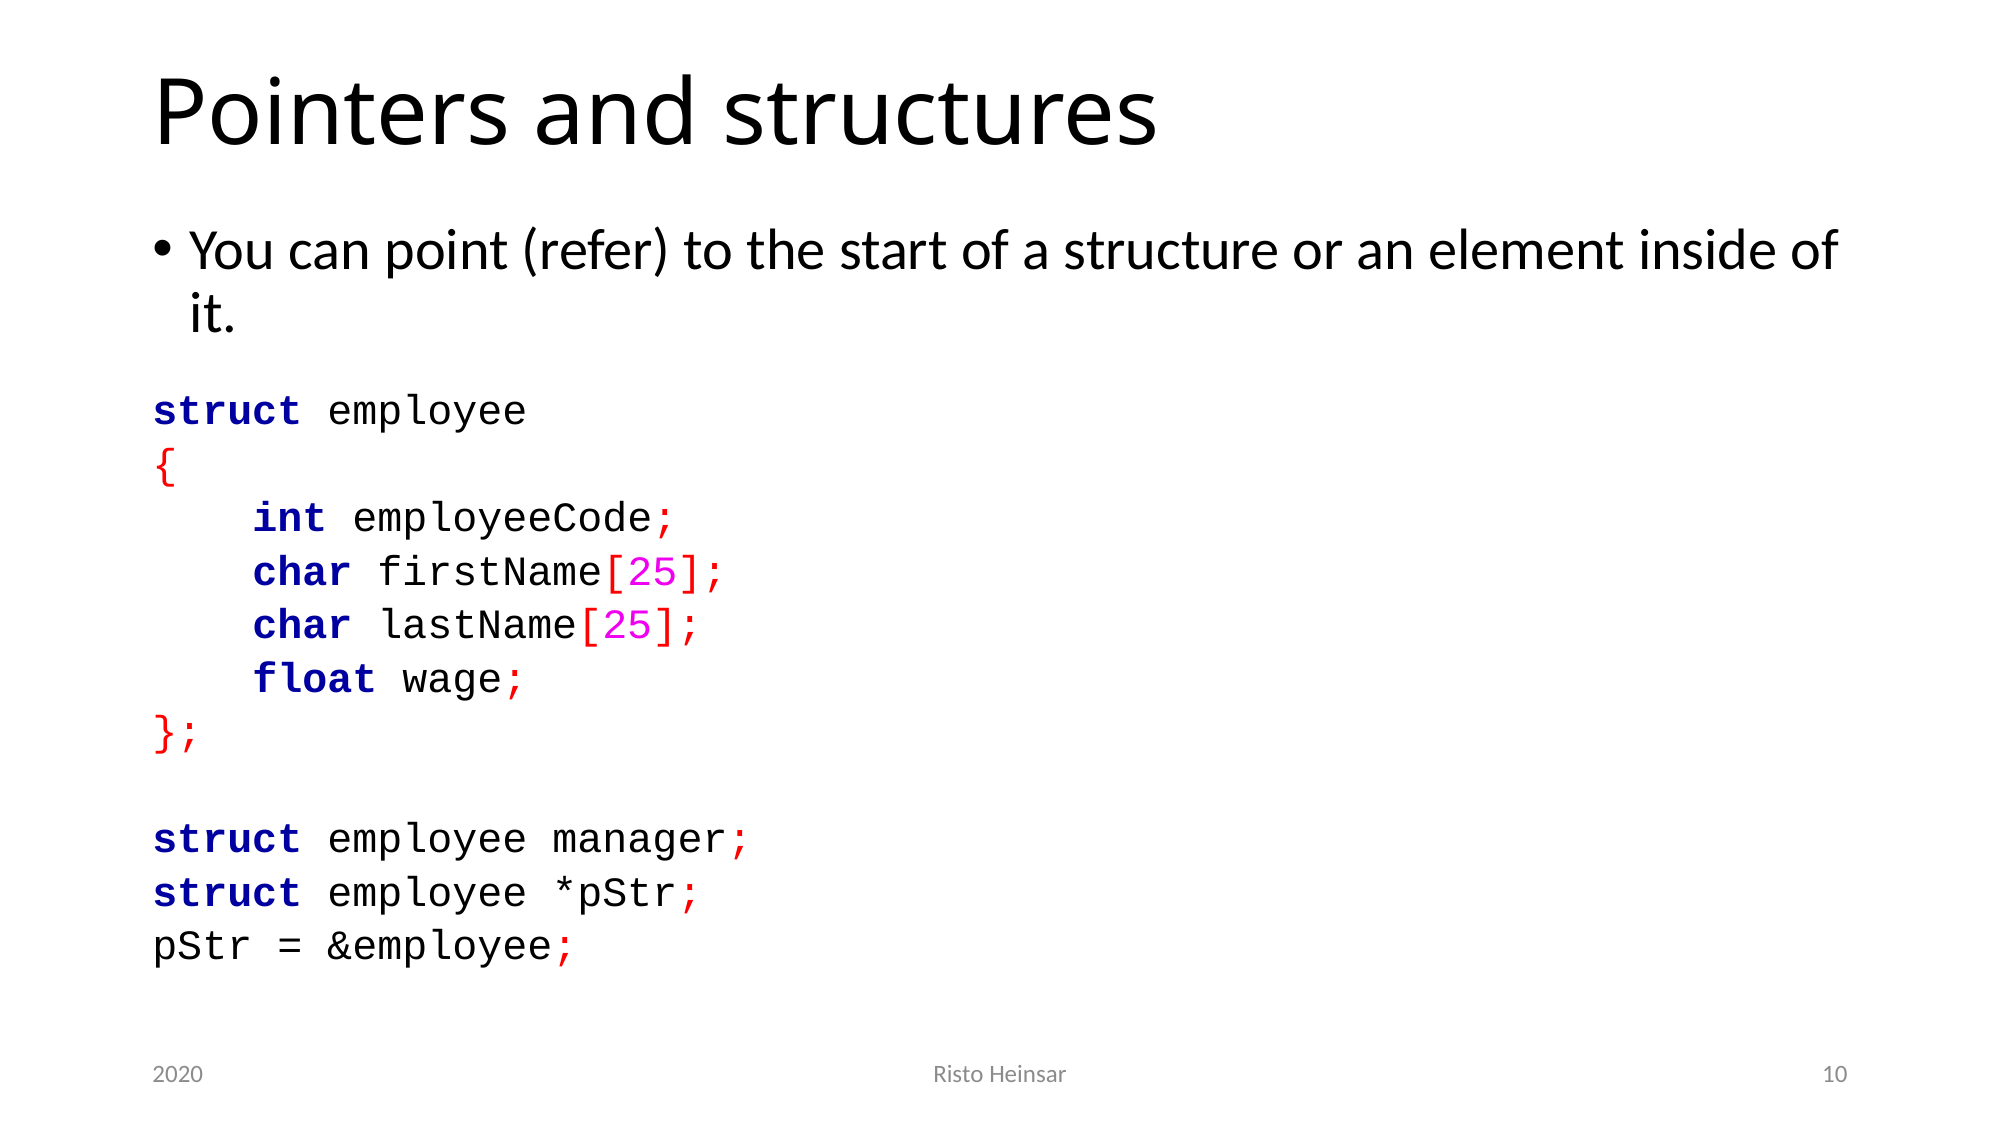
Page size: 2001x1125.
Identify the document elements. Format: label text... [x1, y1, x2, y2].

slide_number 2020 [137, 1042, 675, 1103]
list You can point (refer) to the start of a structure or an element inside of it. [137, 211, 1863, 1000]
text_box struct employee { int employeeCode; char firstName[25]; char lastName[25]; float wage; }; struct employee manager; struct employee *pStr; pStr = &employee; [137, 371, 1270, 976]
title Pointers and structures [137, 34, 1863, 181]
slide_number 10 [1325, 1042, 1863, 1103]
footer Risto Heinsar [762, 1042, 1238, 1103]
